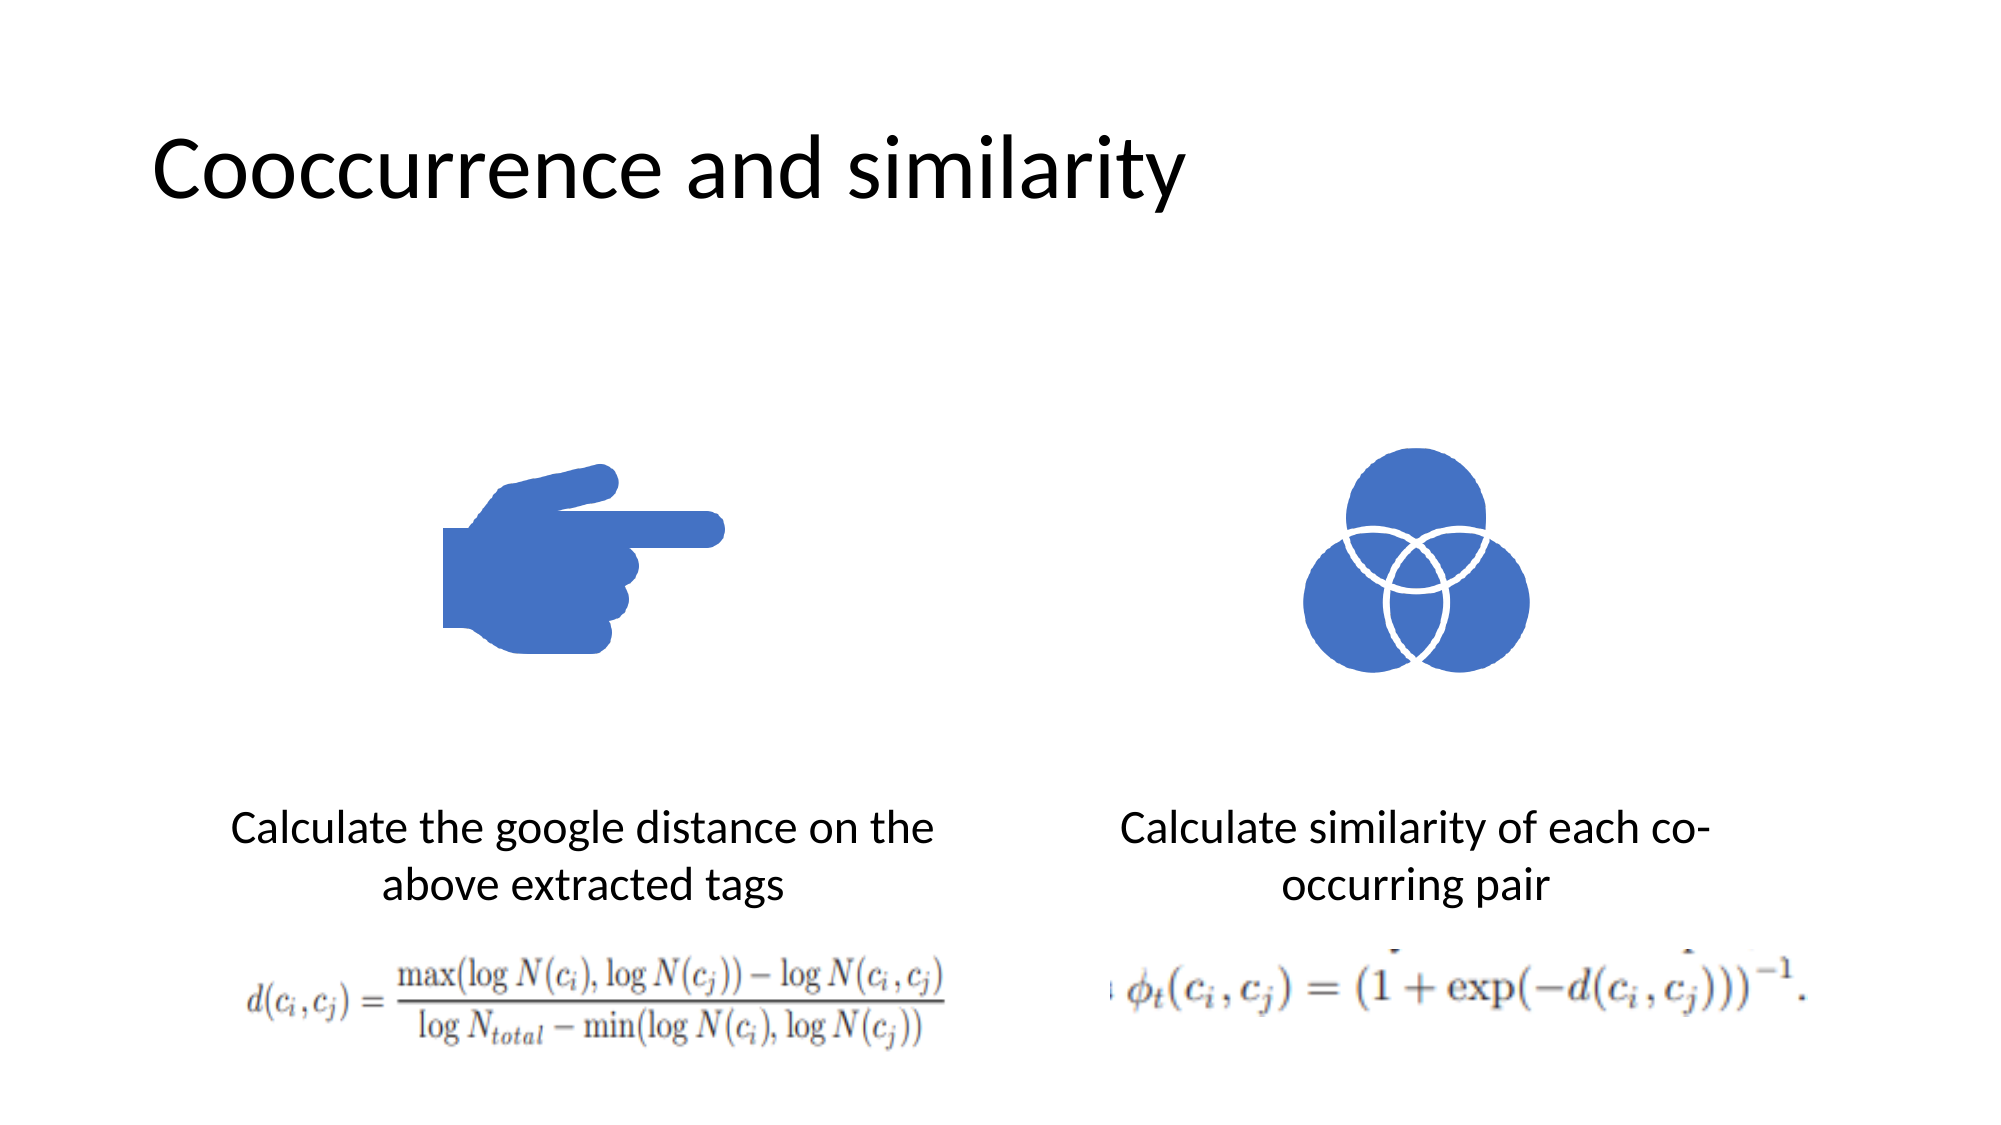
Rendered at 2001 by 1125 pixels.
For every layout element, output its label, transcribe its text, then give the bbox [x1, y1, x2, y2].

picture [237, 929, 964, 1066]
title Cooccurrence and similarity [137, 59, 1863, 278]
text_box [228, 399, 1771, 914]
picture [1110, 949, 1808, 1017]
